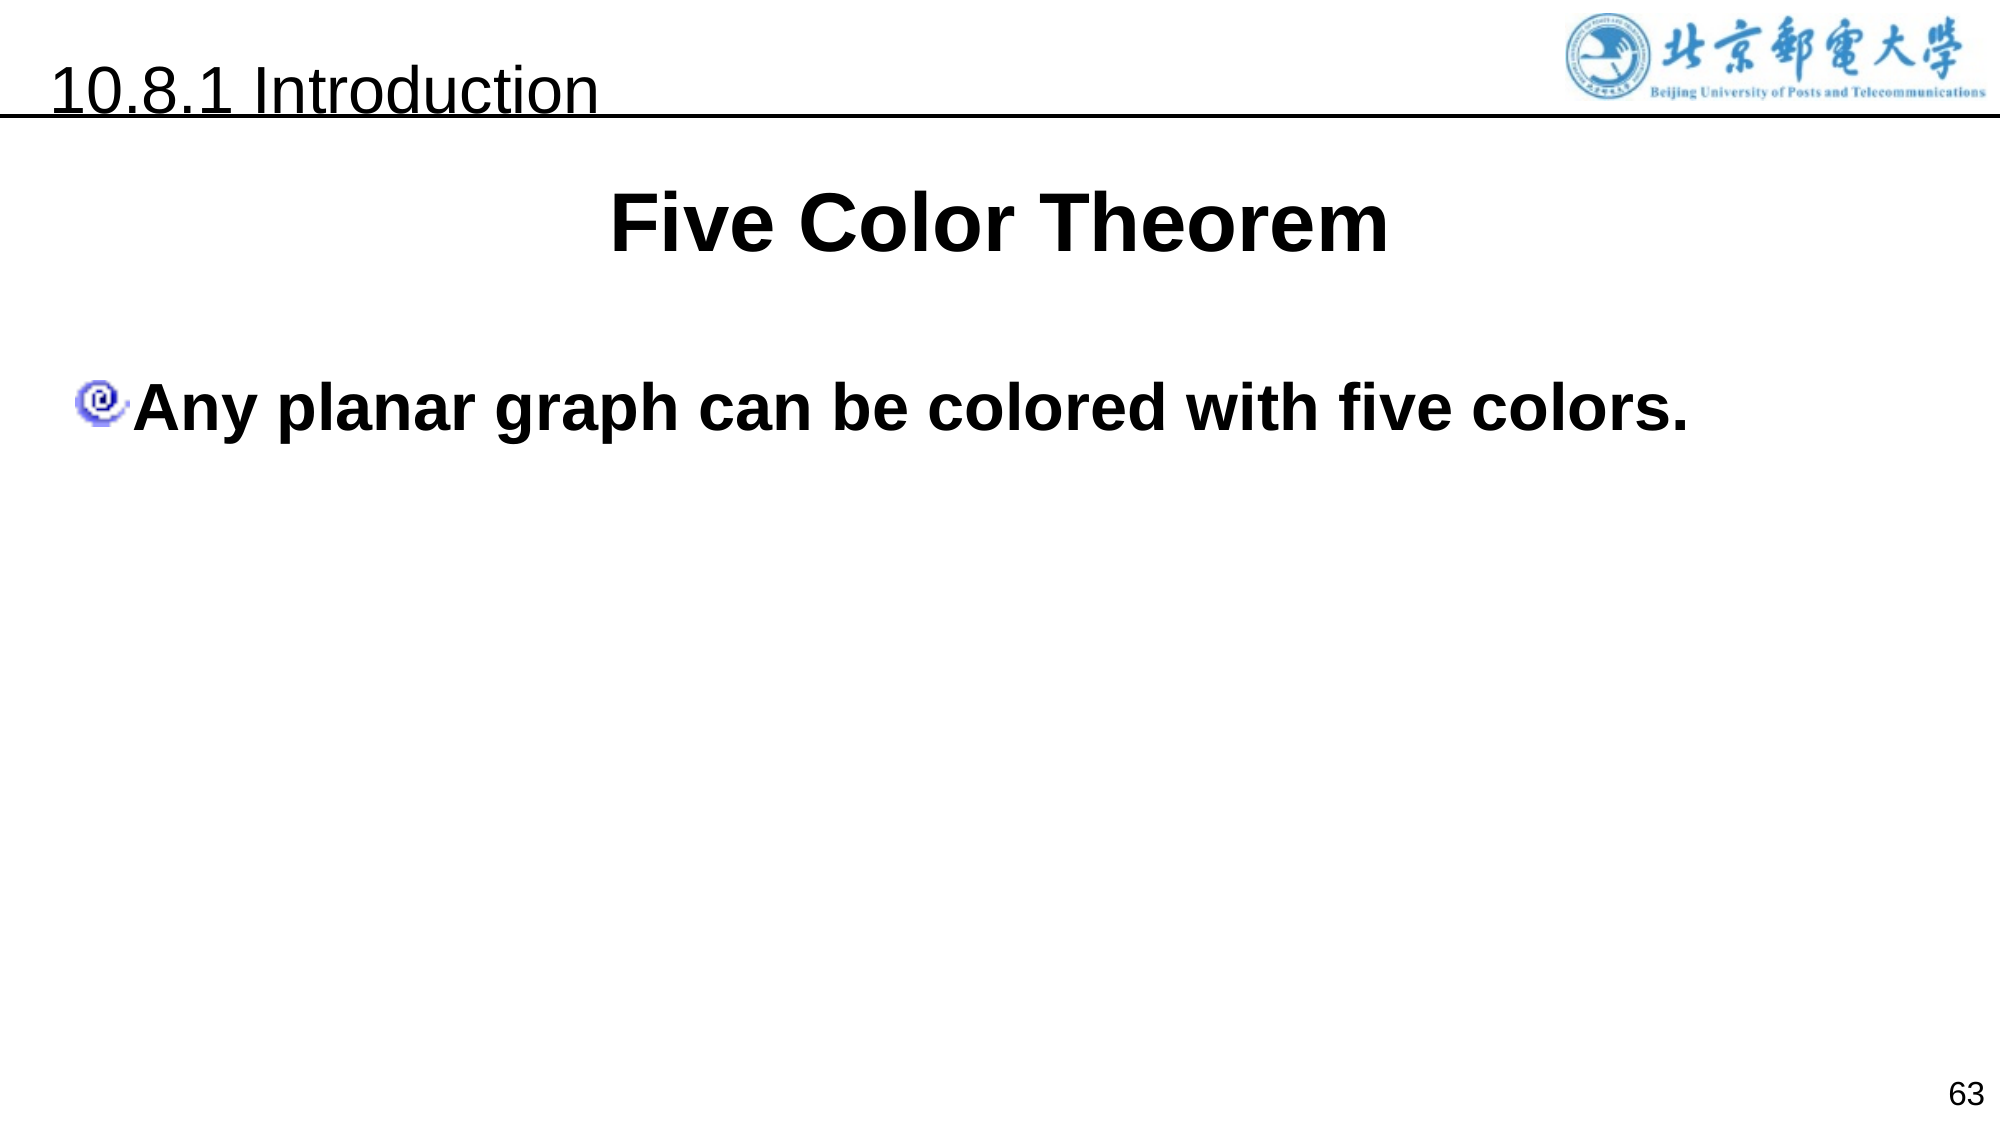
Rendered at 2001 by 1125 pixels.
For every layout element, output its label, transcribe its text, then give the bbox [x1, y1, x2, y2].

picture [1849, 13, 1988, 101]
picture [75, 380, 130, 427]
text_box 10.8.1 Introduction [34, 0, 1849, 135]
text_box Five Color Theorem [540, 160, 1460, 276]
text_box Any planar graph can be colored with five colors. [60, 316, 1939, 1125]
